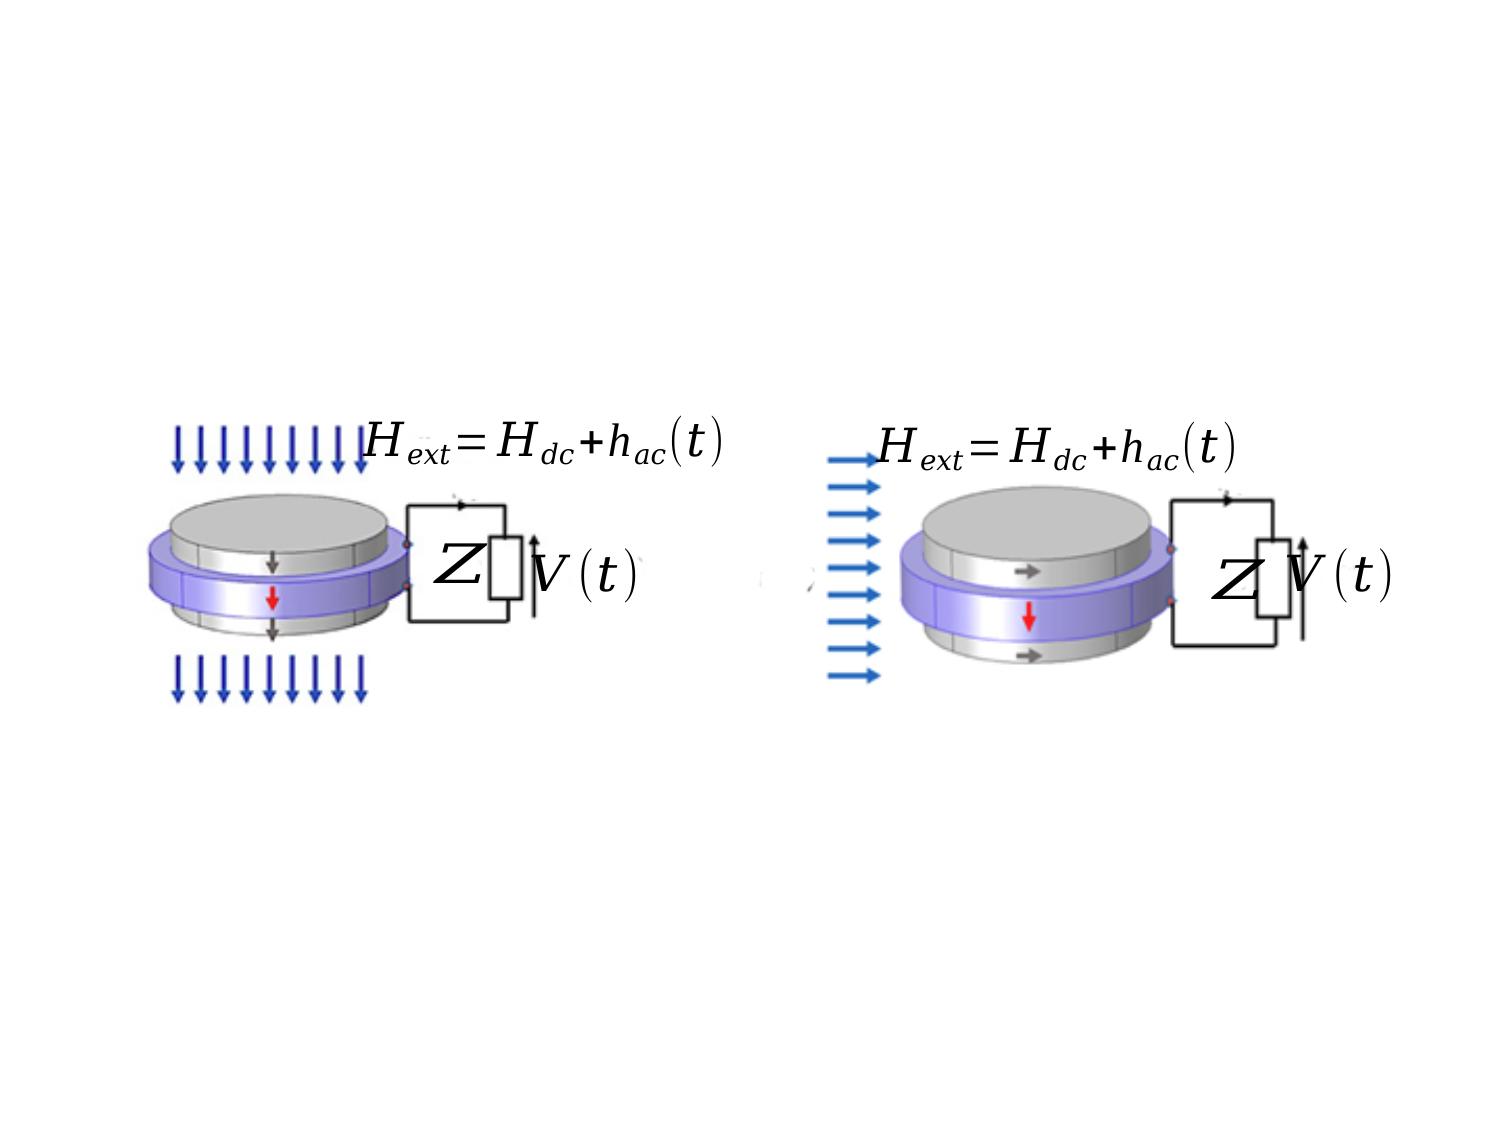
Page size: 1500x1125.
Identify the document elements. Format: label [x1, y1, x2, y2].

picture [135, 406, 1436, 743]
